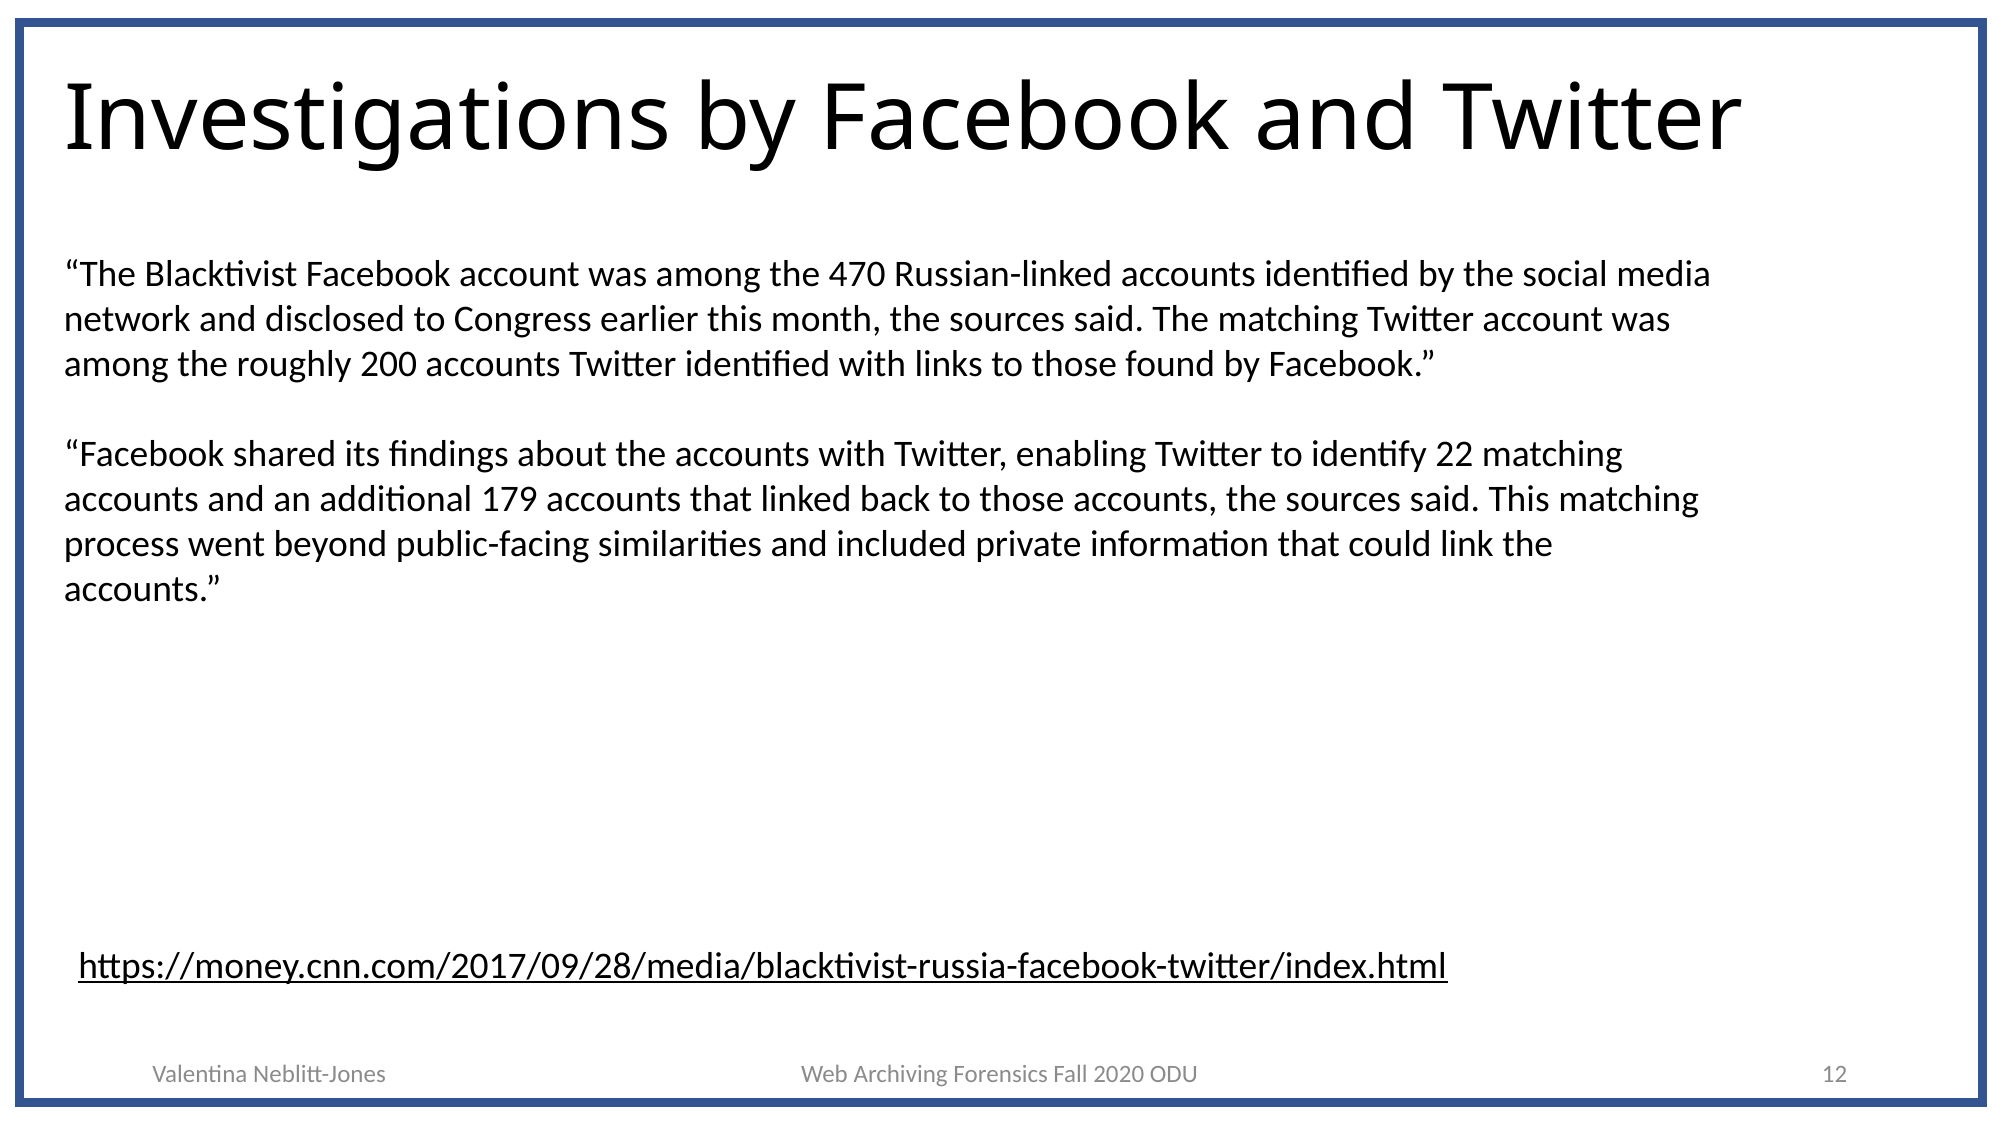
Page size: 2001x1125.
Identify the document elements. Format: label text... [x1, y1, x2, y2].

slide_number 12 [1412, 1042, 1863, 1103]
text_box “The Blacktivist Facebook account was among the 470 Russian-linked accounts identified by the social media network and disclosed to Congress earlier this month, the sources said. The matching Twitter account was among the roughly 200 accounts Twitter identified with links to those found by Facebook.” “Facebook shared its findings about the accounts with Twitter, enabling Twitter to identify 22 matching accounts and an additional 179 accounts that linked back to those accounts, the sources said. This matching process went beyond public-facing similarities and included private information that could link the accounts.” [49, 241, 1733, 616]
title Investigations by Facebook and Twitter [49, 61, 1775, 179]
text_box https://money.cnn.com/2017/09/28/media/blacktivist-russia-facebook-twitter/index.html [63, 933, 1829, 994]
slide_number Valentina Neblitt-Jones [137, 1042, 588, 1103]
footer Web Archiving Forensics Fall 2020 ODU [662, 1042, 1338, 1103]
